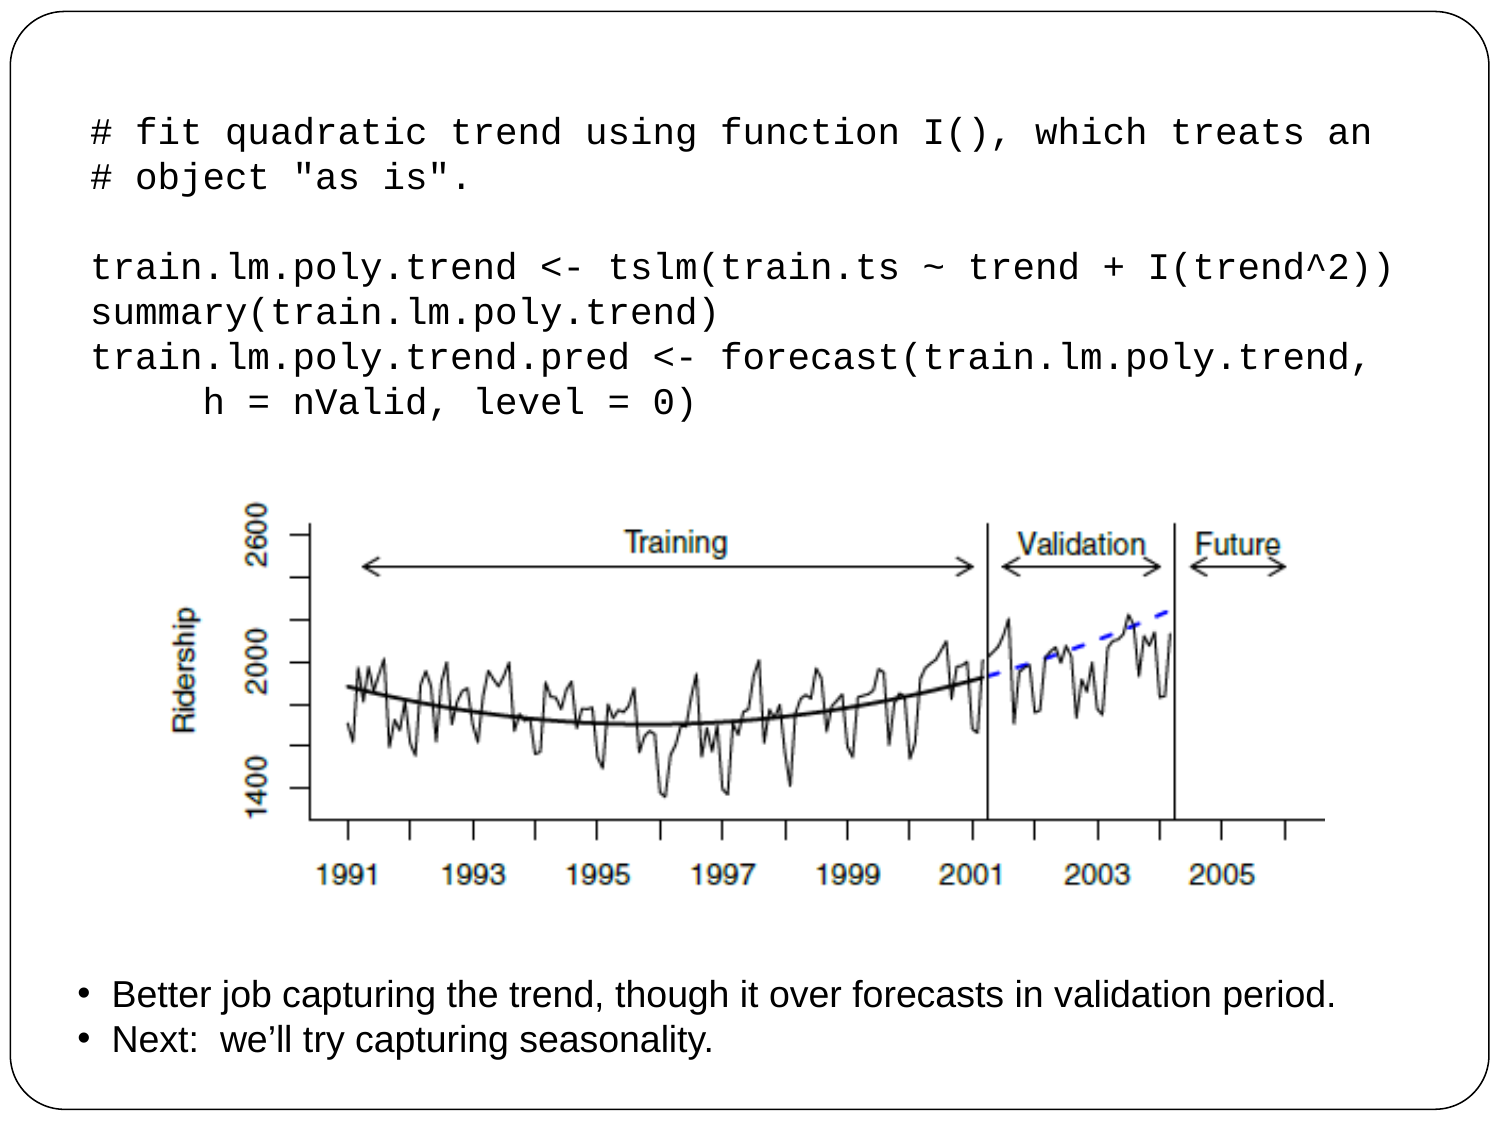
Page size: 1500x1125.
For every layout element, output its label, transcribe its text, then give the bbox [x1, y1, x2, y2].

text_box # fit quadratic trend using function I(), which treats an # object "as is". train.lm.poly.trend <- tslm(train.ts ~ trend + I(trend^2)) summary(train.lm.poly.trend) train.lm.poly.trend.pred <- forecast(train.lm.poly.trend, h = nValid, level = 0) [74, 99, 1413, 434]
picture [149, 462, 1326, 914]
text_box Better job capturing the trend, though it over forecasts in validation period. Next: we’ll try capturing seasonality. [62, 962, 1425, 1069]
